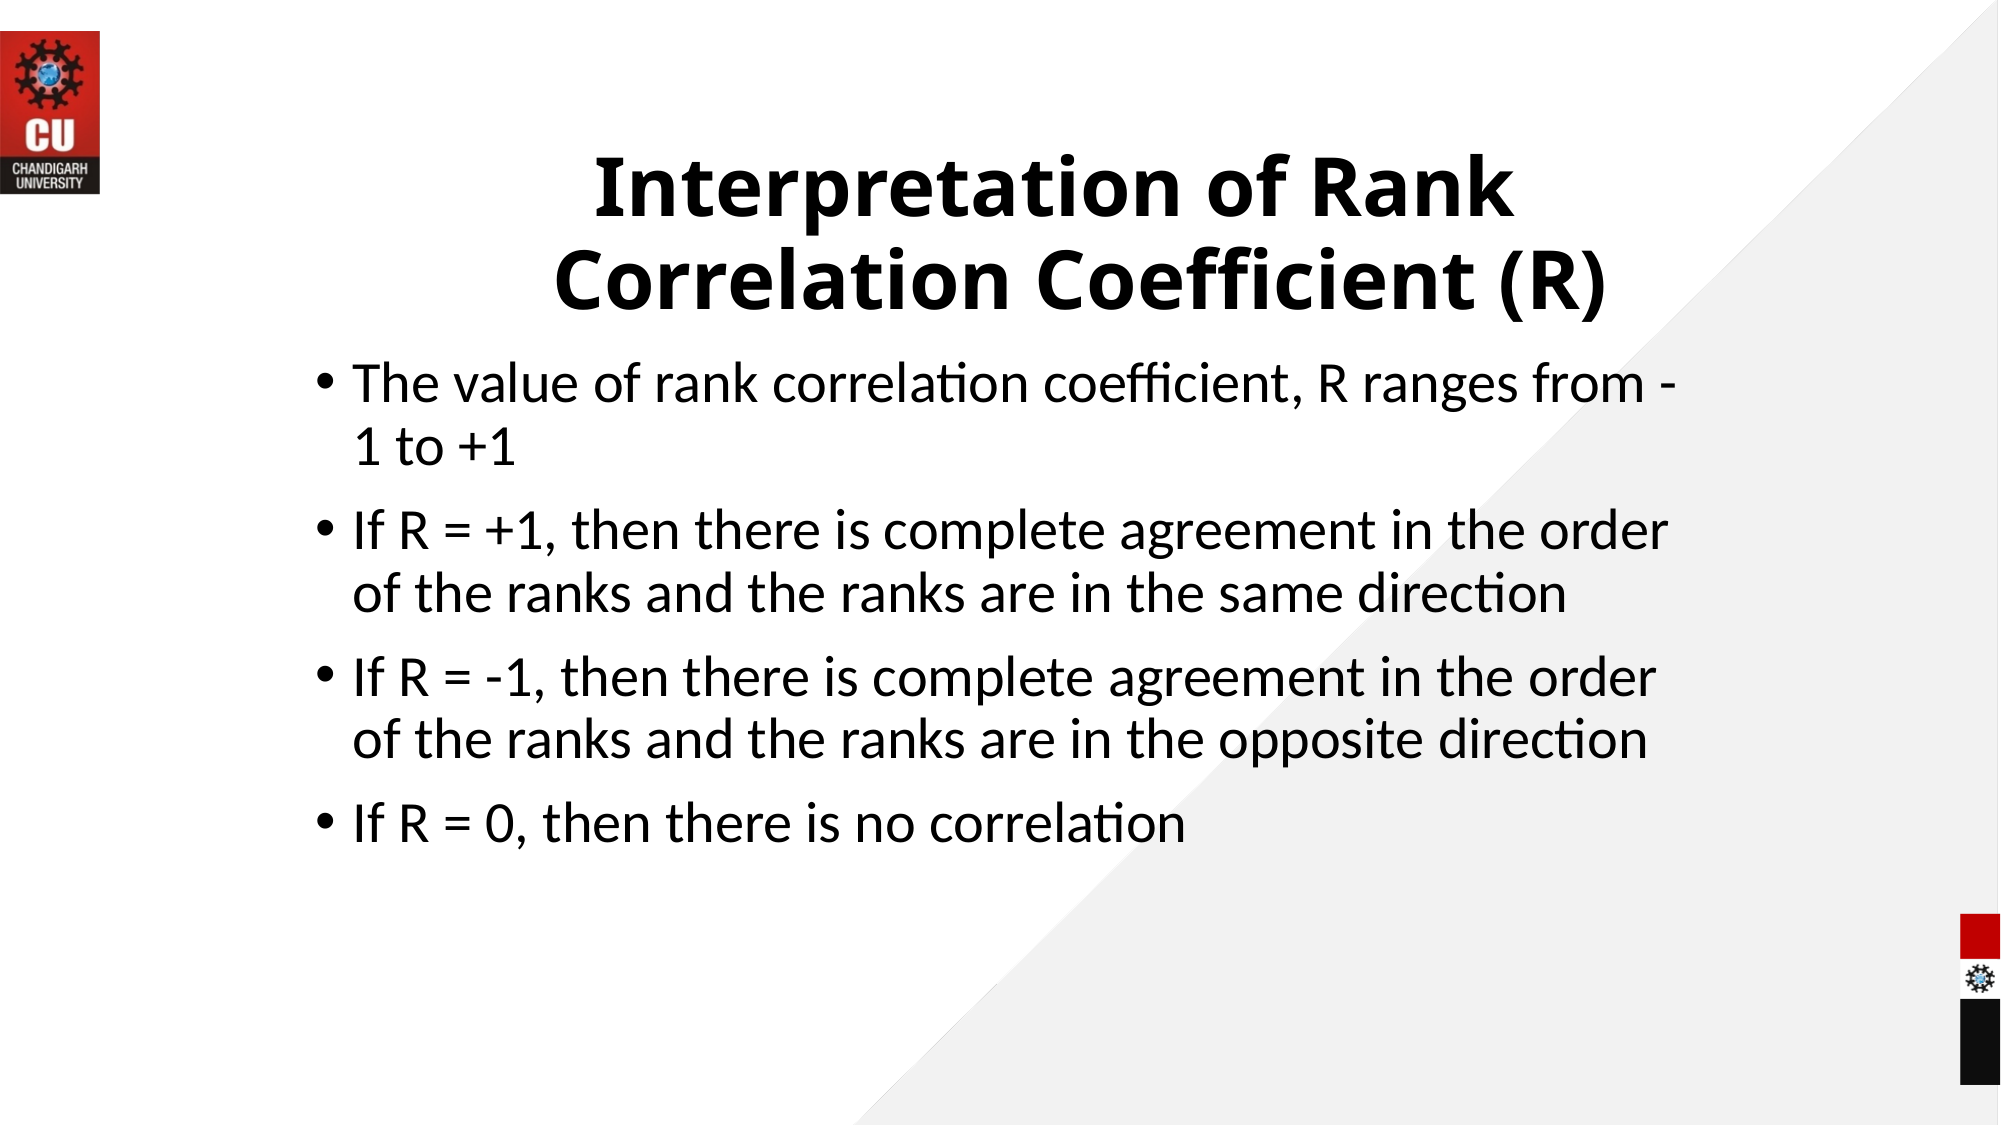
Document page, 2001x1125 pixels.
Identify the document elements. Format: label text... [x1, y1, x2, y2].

picture [0, 0, 2001, 1125]
list The value of rank correlation coefficient, R ranges from -1 to +1 If R = +1, then there is complete agreement in the order of the ranks and the ranks are in the same direction If R = -1, then there is complete agreement in the order of the ranks and the ranks are in the opposite direction If R = 0, then there is no correlation [300, 344, 1700, 1075]
title Interpretation of Rank Correlation Coefficient (R) [537, 133, 1625, 338]
